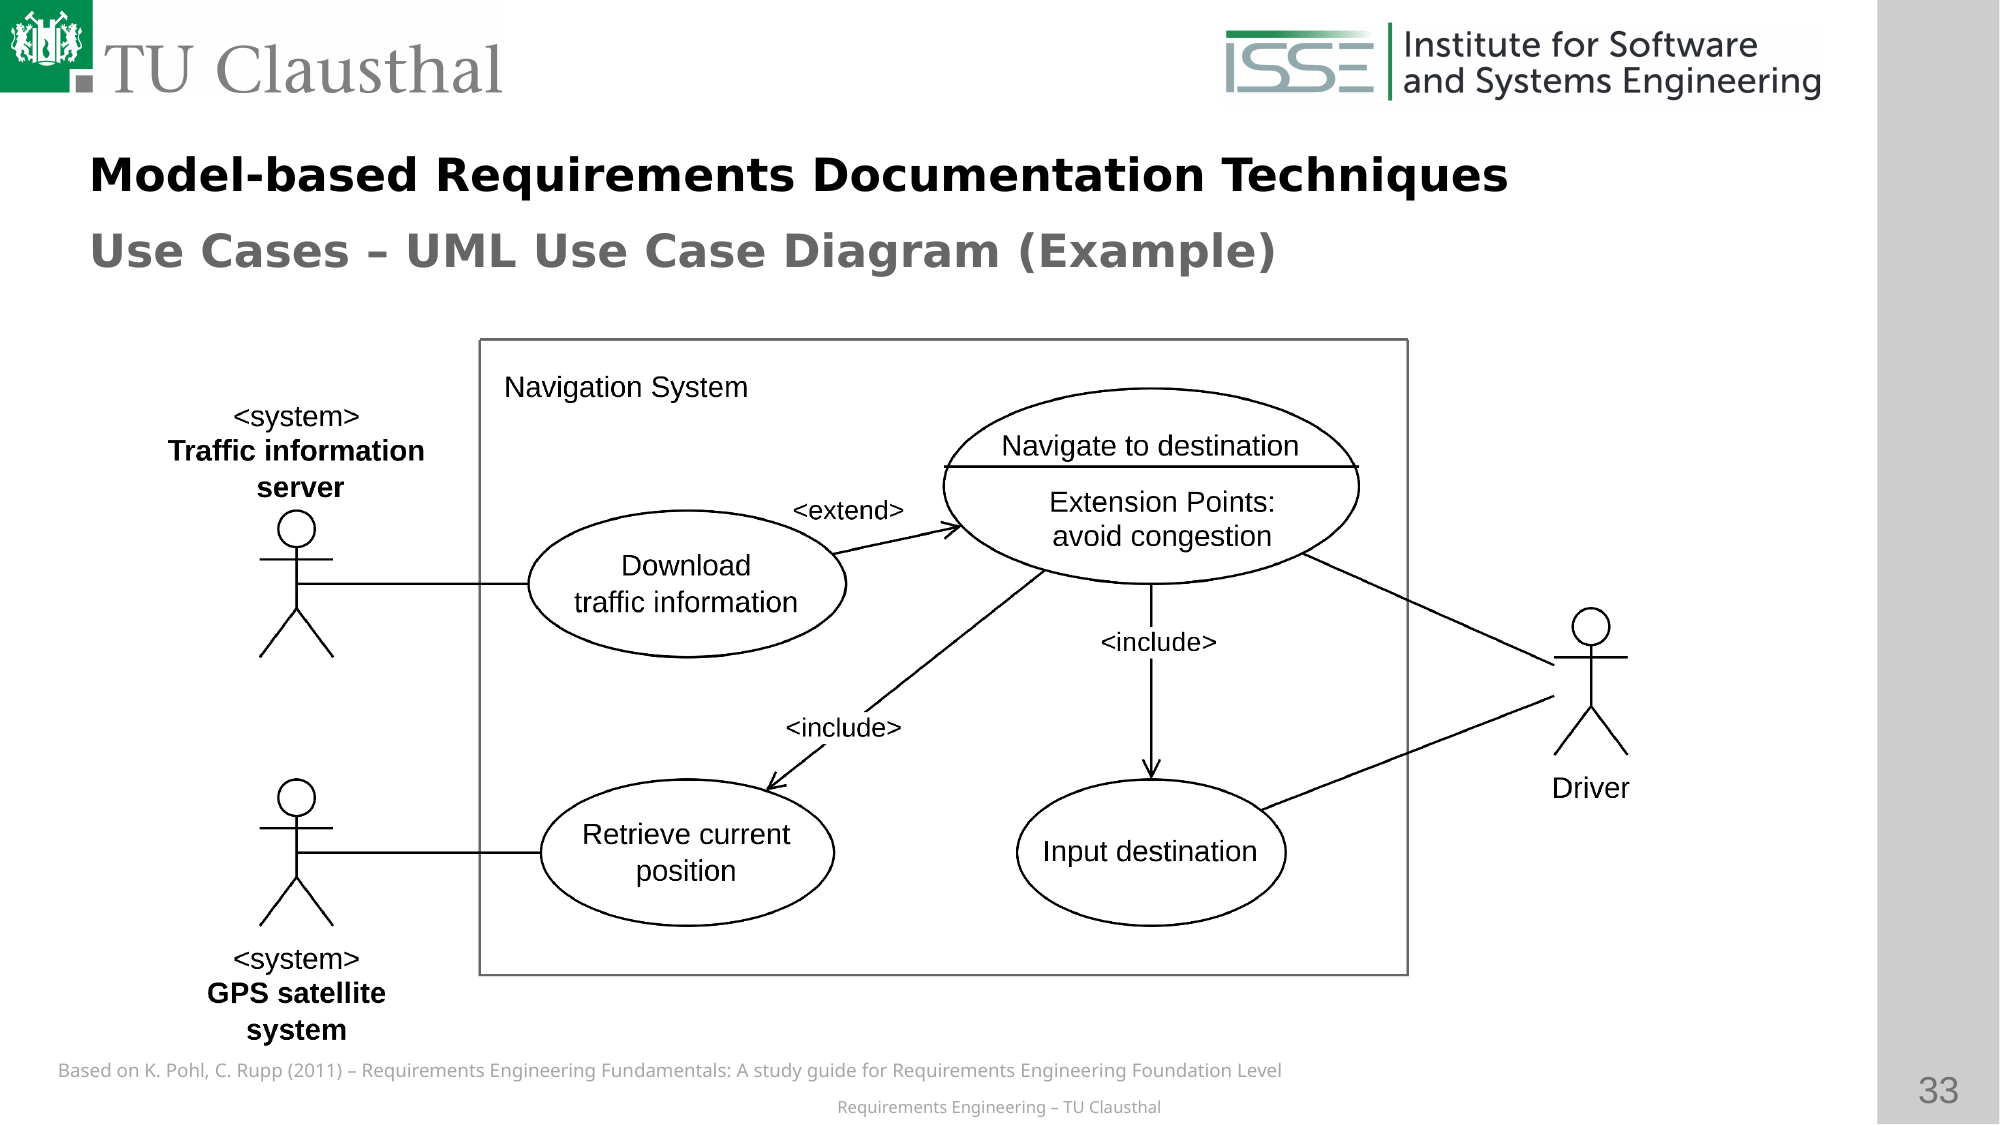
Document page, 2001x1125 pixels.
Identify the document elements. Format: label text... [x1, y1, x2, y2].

picture [168, 338, 1632, 1049]
text_box Use Cases – UML Use Case Diagram (Example) [88, 207, 1789, 291]
text_box Model-based Requirements Documentation Techniques [88, 118, 1789, 201]
text_box Based on K. Pohl, C. Rupp (2011) – Requirements Engineering Fundamentals: A study guide for Requirements Engineering Foundation Level [43, 1051, 1835, 1089]
picture [0, 0, 502, 93]
picture [1218, 22, 1826, 107]
